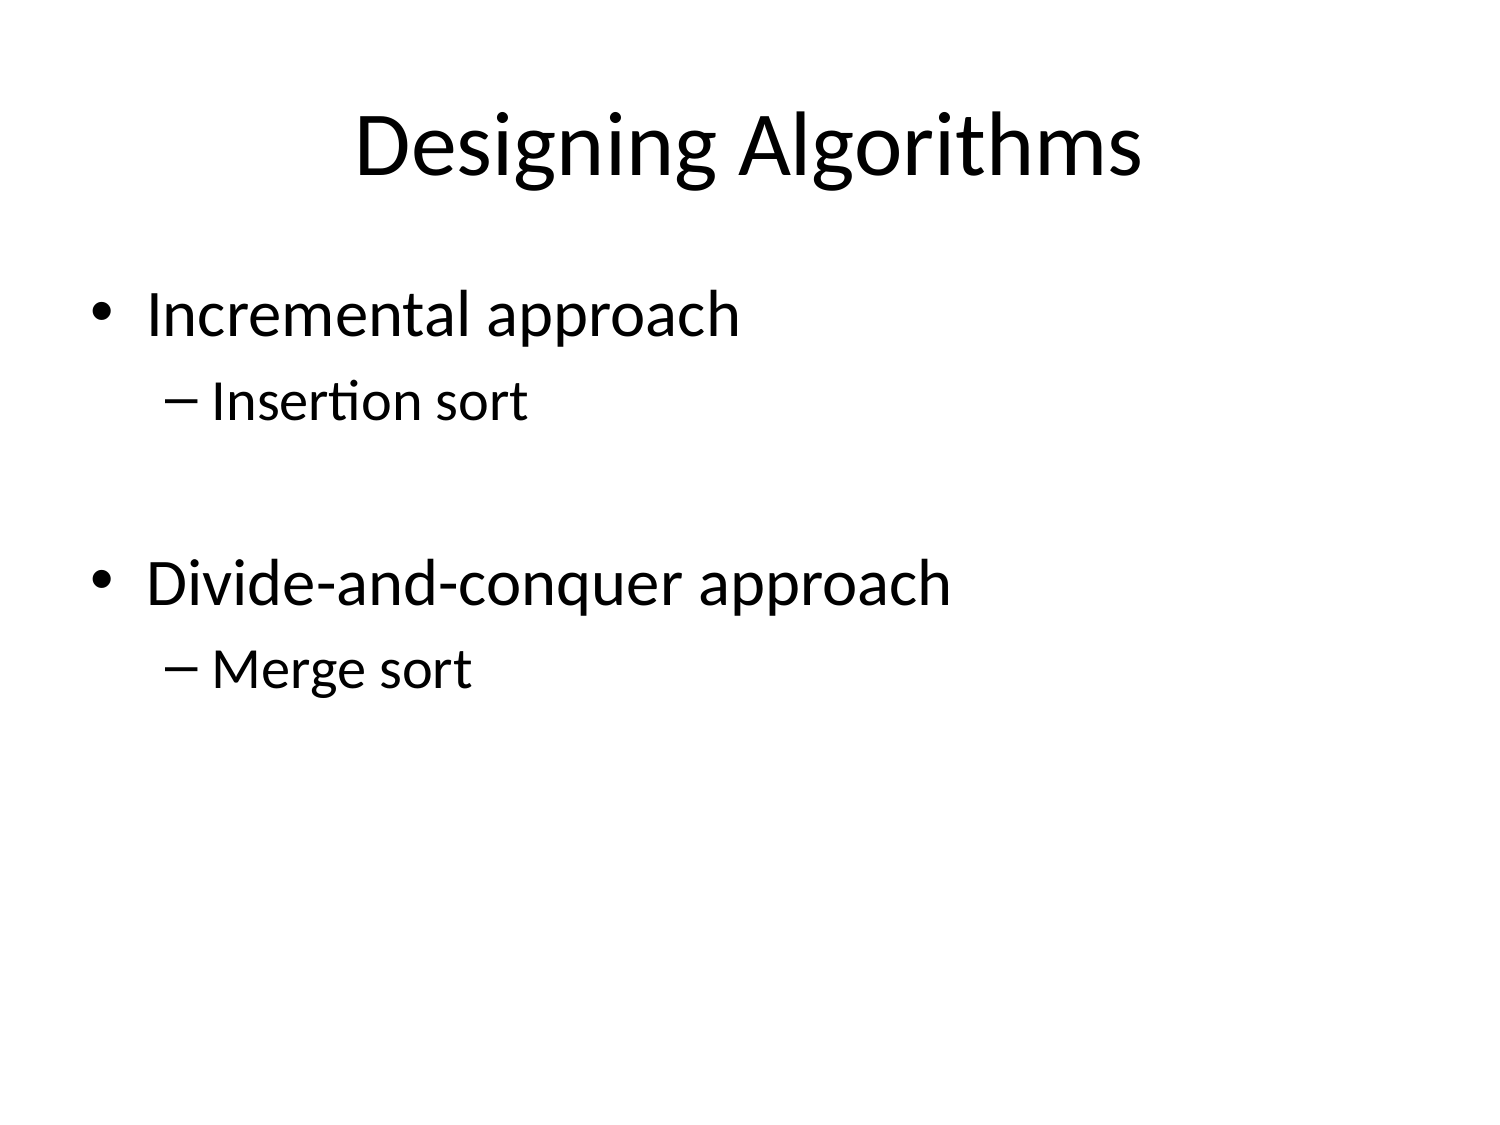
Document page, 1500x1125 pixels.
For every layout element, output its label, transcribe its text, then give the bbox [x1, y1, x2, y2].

title Designing Algorithms [75, 45, 1425, 233]
list Incremental approach Insertion sort Divide-and-conquer approach Merge sort [75, 262, 1425, 1005]
